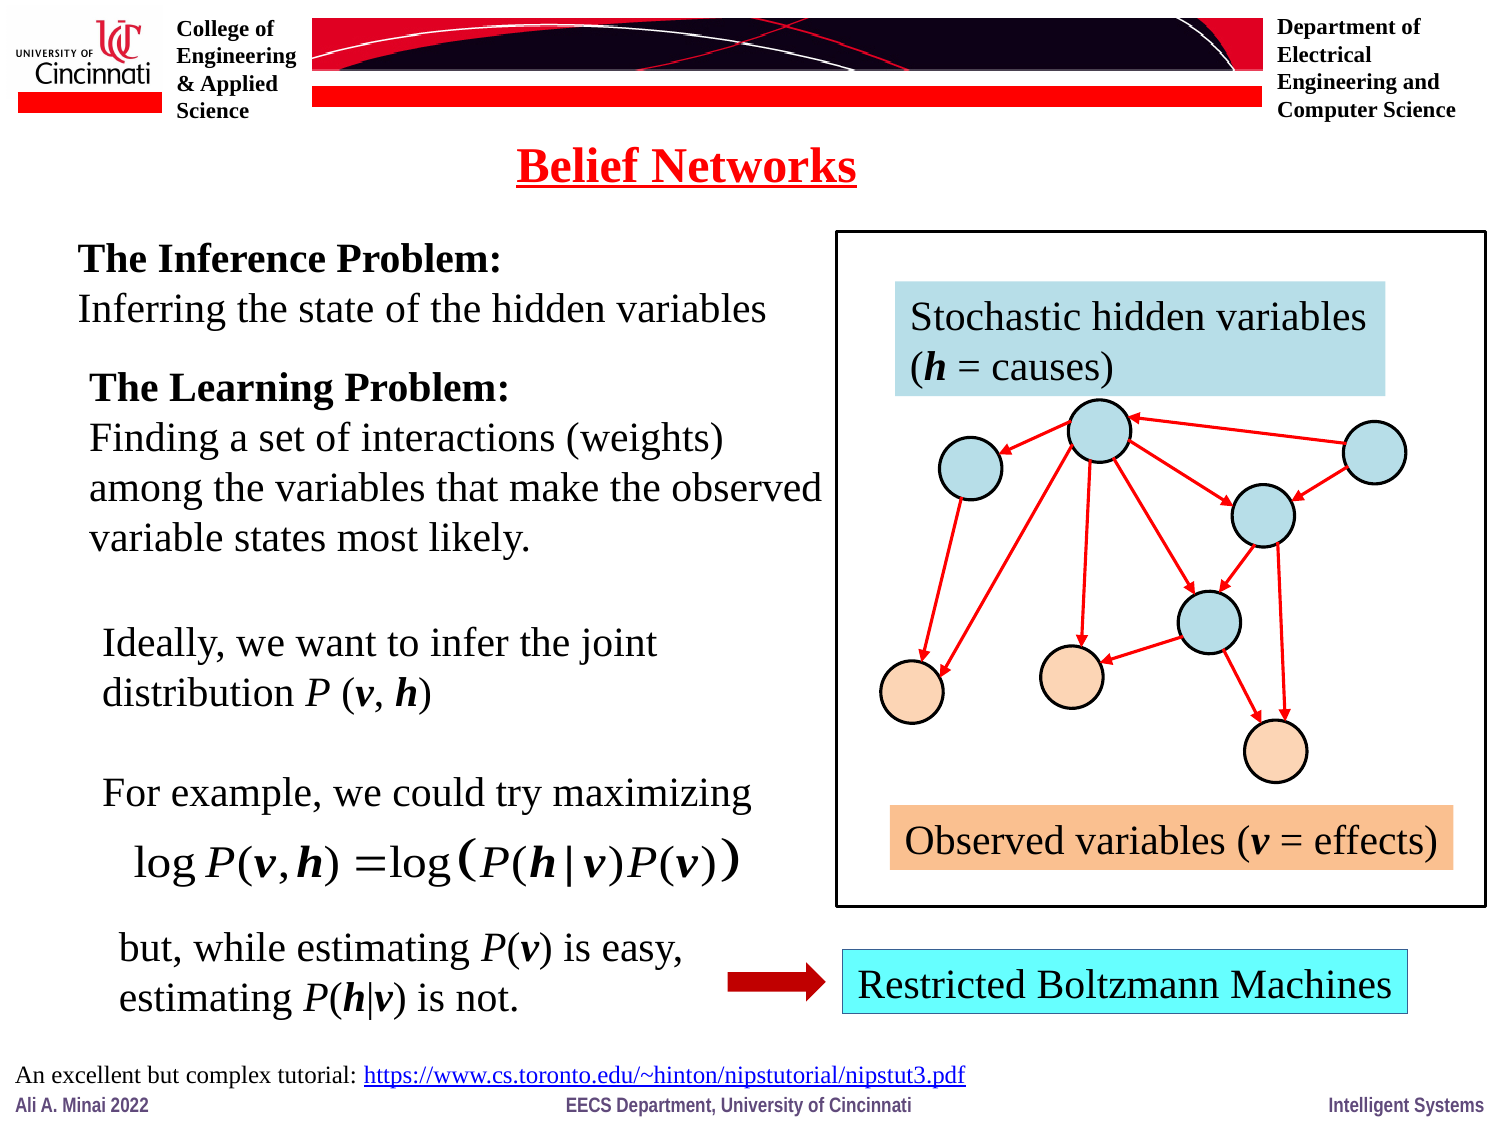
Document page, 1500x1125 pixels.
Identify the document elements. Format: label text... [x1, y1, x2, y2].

picture [312, 18, 1263, 71]
text_box Restricted Boltzmann Machines [863, 949, 1408, 1014]
text_box [863, 230, 1487, 909]
text_box An excellent but complex tutorial: https://www.cs.toronto.edu/~hinton/nipstutorial/nipstut3.pdf [0, 1051, 1126, 1096]
text_box Belief Networks [501, 124, 872, 200]
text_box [61, 223, 859, 1029]
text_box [887, 281, 1457, 872]
picture [6, 5, 163, 99]
